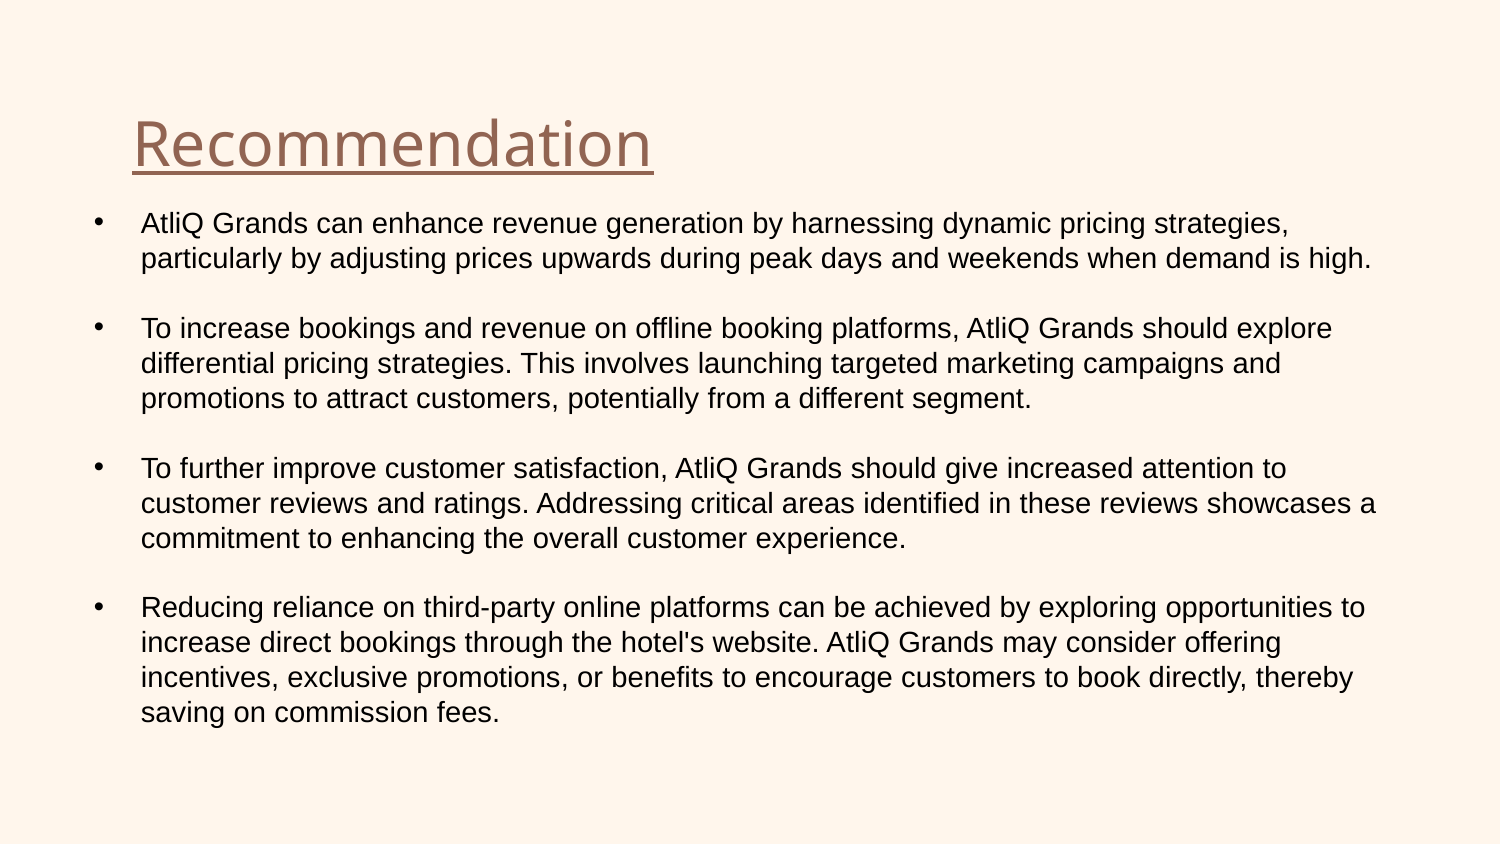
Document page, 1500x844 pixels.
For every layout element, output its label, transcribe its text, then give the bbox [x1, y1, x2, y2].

text_box AtliQ Grands can enhance revenue generation by harnessing dynamic pricing strategies, particularly by adjusting prices upwards during peak days and weekends when demand is high. To increase bookings and revenue on offline booking platforms, AtliQ Grands should explore differential pricing strategies. This involves launching targeted marketing campaigns and promotions to attract customers, potentially from a different segment. To further improve customer satisfaction, AtliQ Grands should give increased attention to customer reviews and ratings. Addressing critical areas identified in these reviews showcases a commitment to enhancing the overall customer experience. Reducing reliance on third-party online platforms can be achieved by exploring opportunities to increase direct bookings through the hotel's website. AtliQ Grands may consider offering incentives, exclusive promotions, or benefits to encourage customers to book directly, thereby saving on commission fees. [79, 196, 1421, 737]
title Recommendation [116, 88, 1383, 183]
